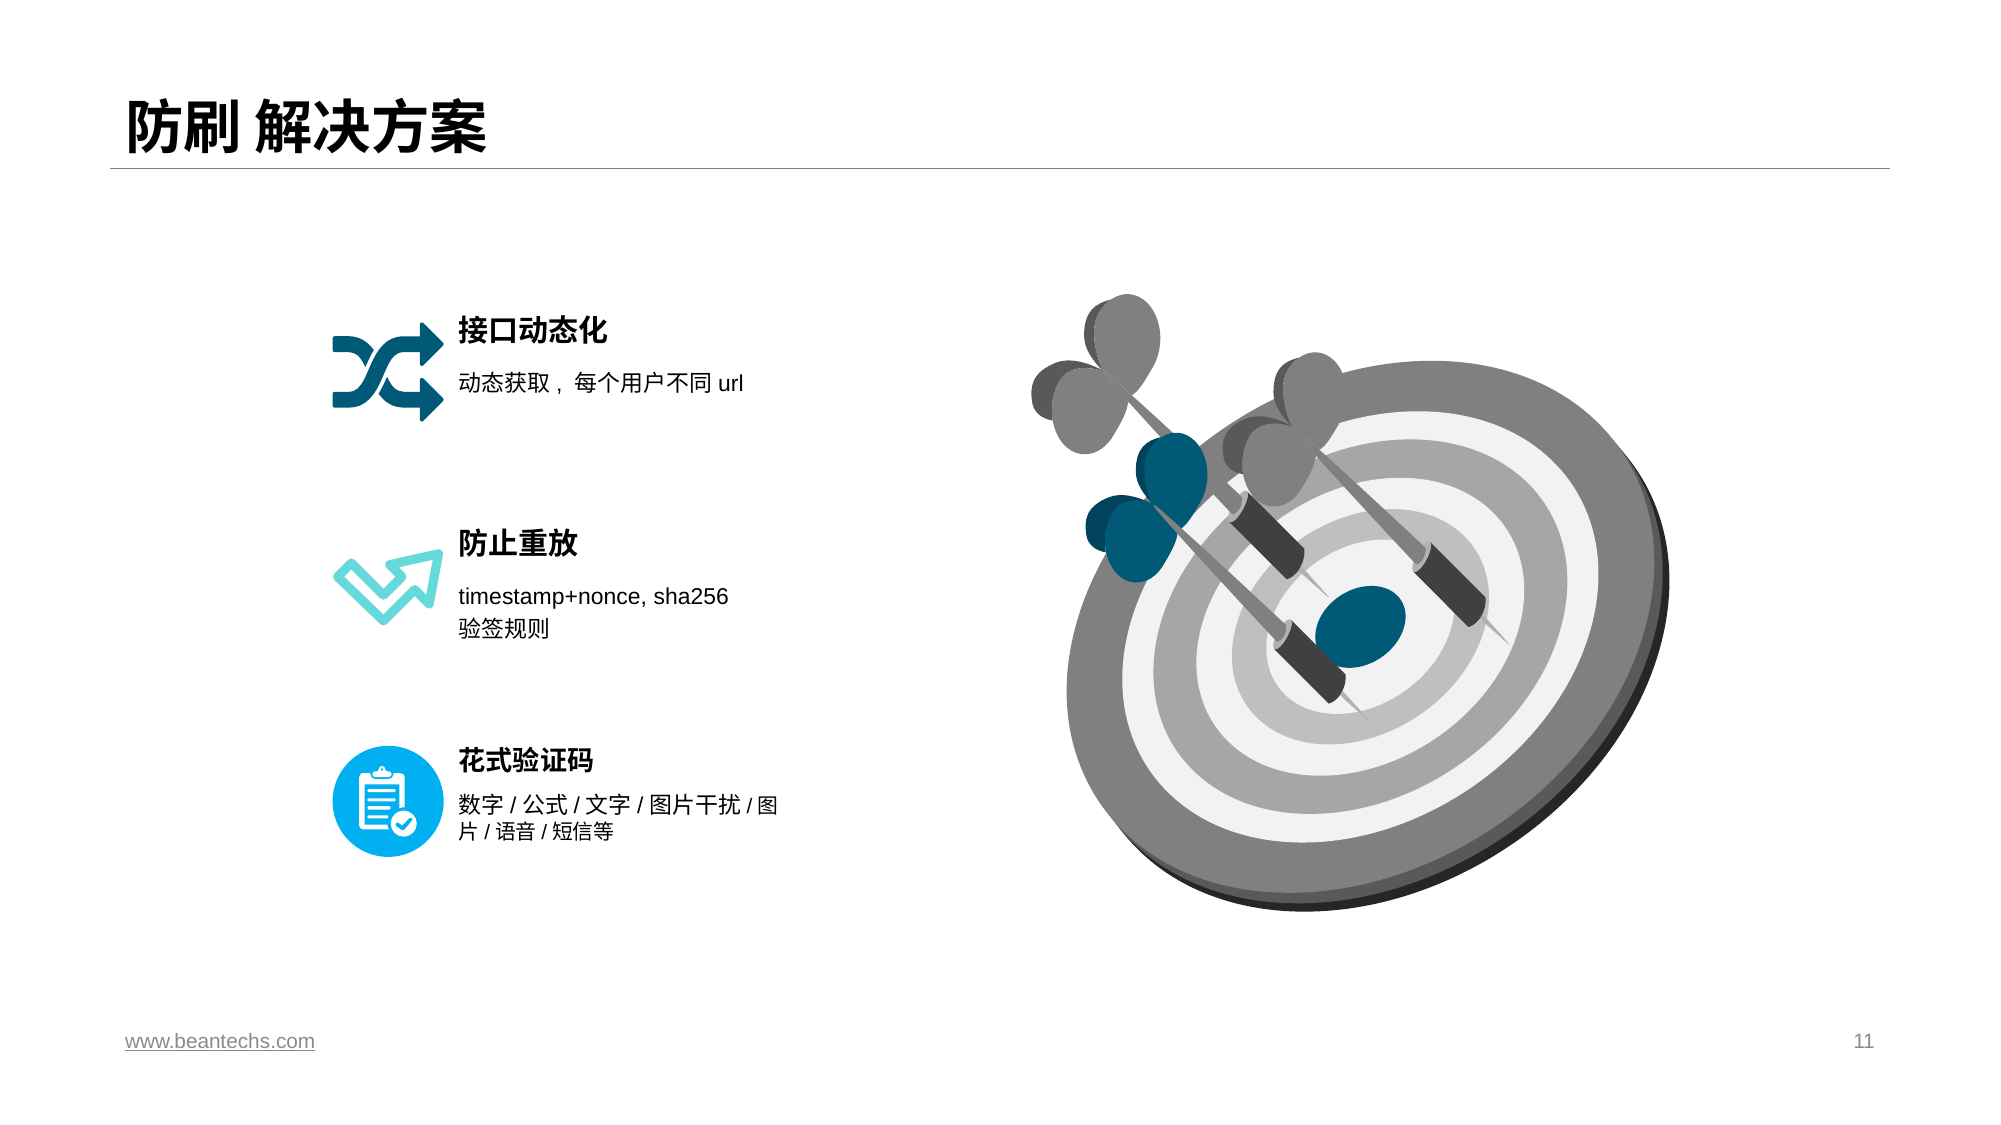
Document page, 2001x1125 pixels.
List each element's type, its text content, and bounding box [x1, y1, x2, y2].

title 防刷 解决方案 [109, 0, 1890, 169]
footer www.beantechs.com [109, 1023, 790, 1058]
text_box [332, 291, 1700, 912]
slide_number 11 [1412, 1023, 1890, 1058]
